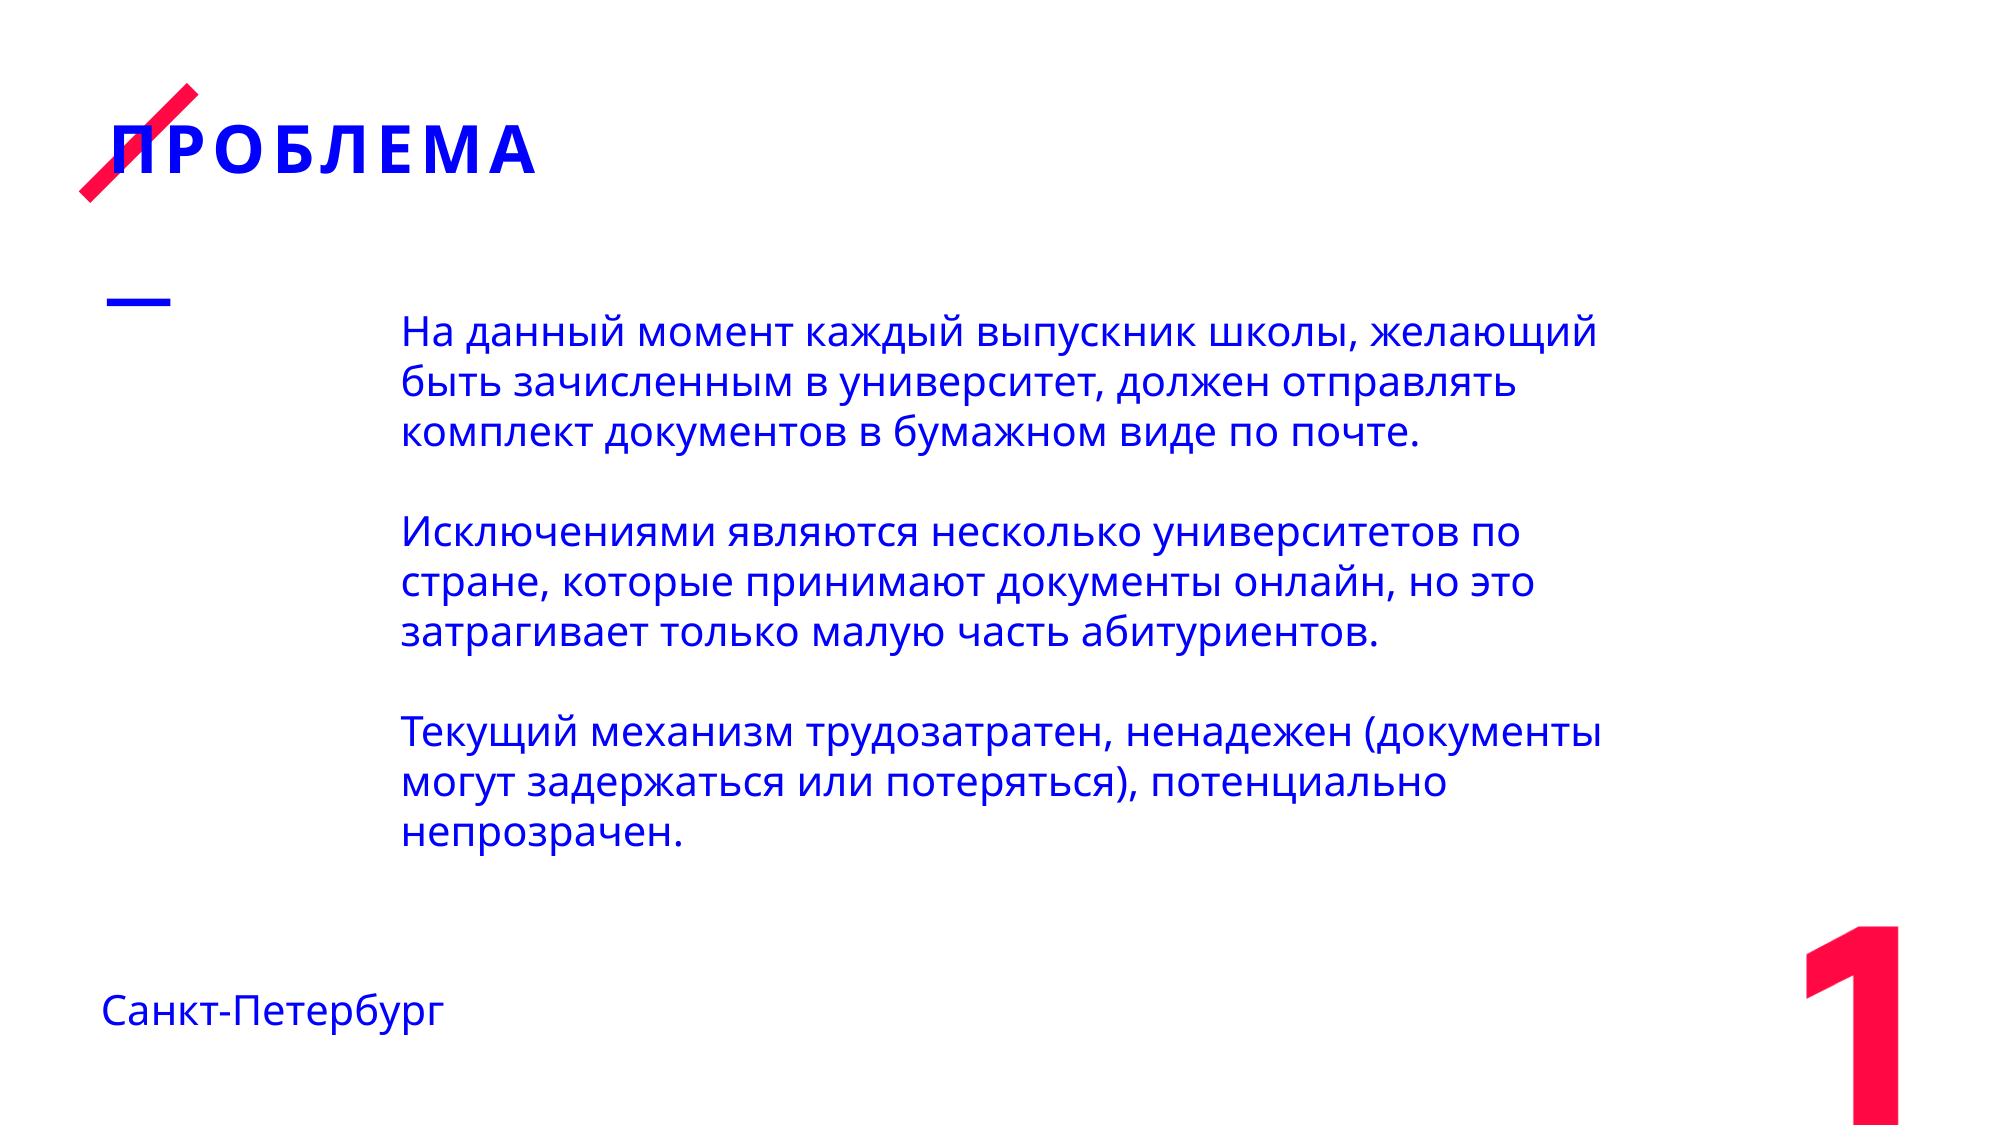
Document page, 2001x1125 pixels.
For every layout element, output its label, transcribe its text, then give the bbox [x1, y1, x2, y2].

picture [1806, 926, 1899, 1125]
text_box Санкт-Петербург [86, 976, 460, 1041]
text_box [106, 298, 171, 307]
text_box [77, 175, 100, 205]
text_box [169, 81, 200, 99]
text_box ПРОБЛЕМА [93, 99, 551, 195]
text_box На данный момент каждый выпускник школы, желающий быть зачисленным в университет, должен отправлять комплект документов в бумажном виде по почте. Исключениями являются несколько университетов по стране, которые принимают документы онлайн, но это затрагивает только малую часть абитуриентов. Текущий механизм трудозатратен, ненадежен (документы могут задержаться или потеряться), потенциально непрозрачен. [385, 247, 1631, 863]
